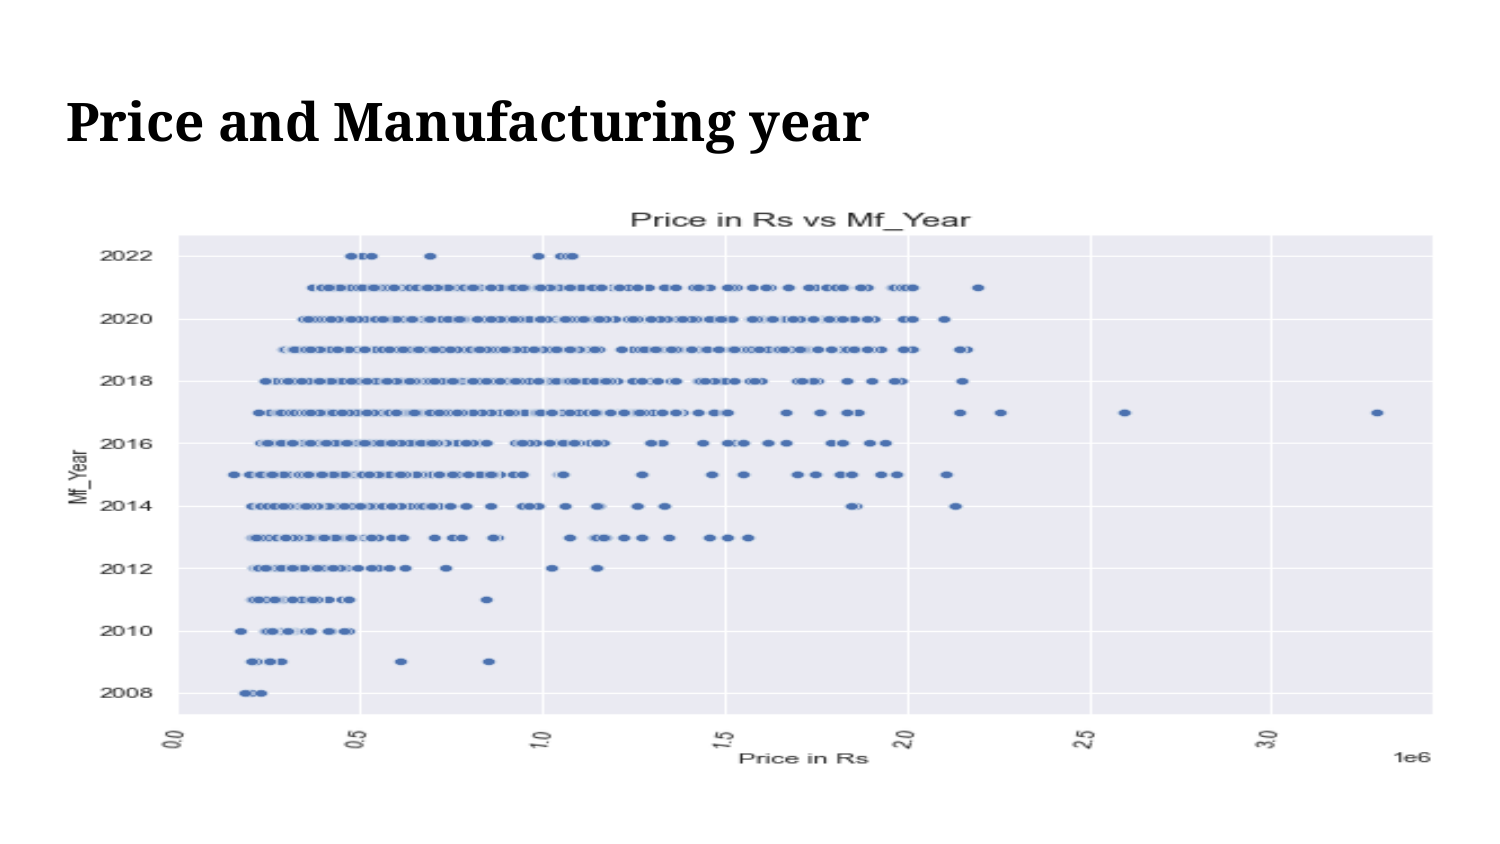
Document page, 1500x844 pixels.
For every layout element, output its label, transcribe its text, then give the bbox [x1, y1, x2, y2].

title Price and Manufacturing year [51, 72, 1449, 167]
picture [50, 204, 1450, 776]
